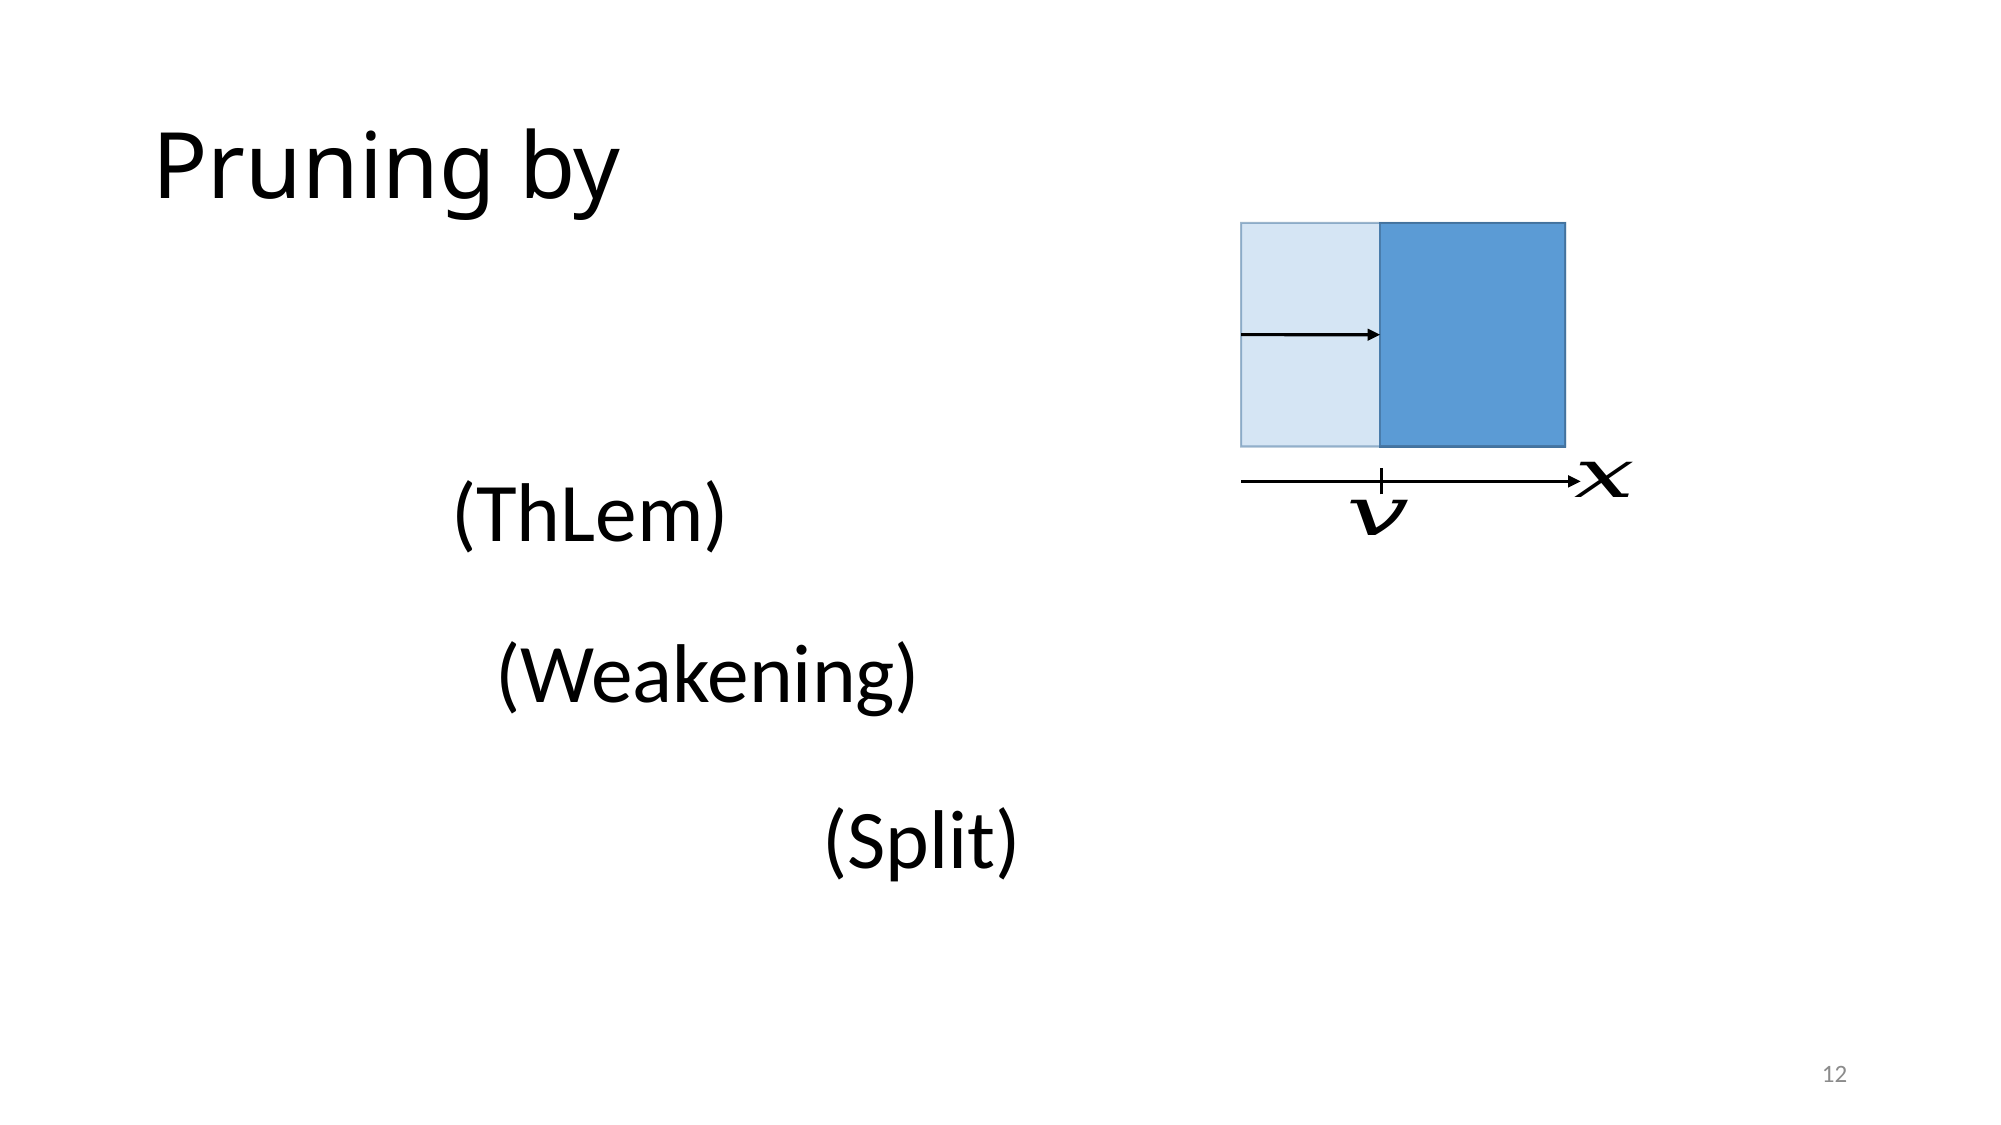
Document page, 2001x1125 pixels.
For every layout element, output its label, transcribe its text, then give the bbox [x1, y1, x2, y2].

text_box [1240, 222, 1566, 448]
slide_number 12 [1412, 1042, 1863, 1103]
